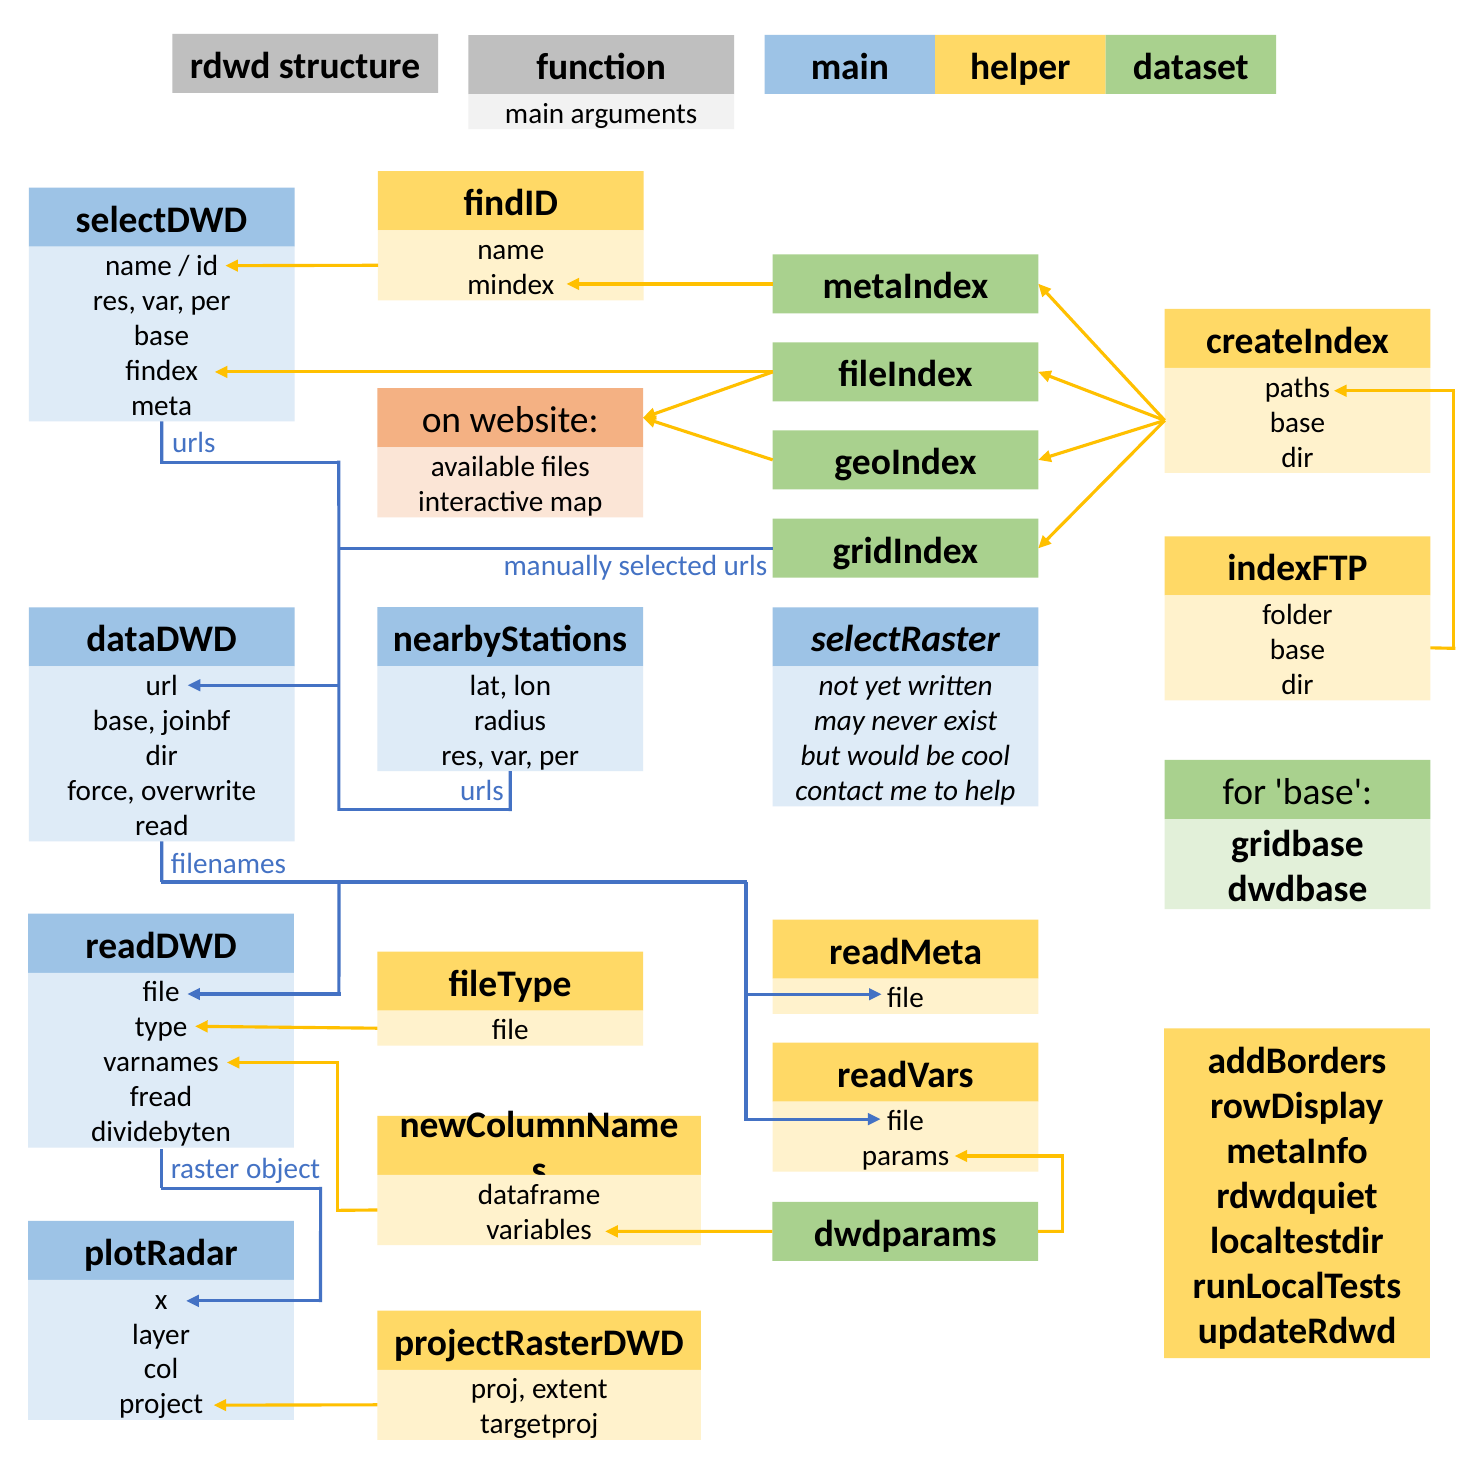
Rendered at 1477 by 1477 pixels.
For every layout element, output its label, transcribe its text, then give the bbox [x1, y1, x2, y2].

text_box urls [157, 424, 231, 466]
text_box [377, 951, 644, 1046]
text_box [772, 607, 1039, 808]
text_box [28, 913, 294, 1150]
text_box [1038, 283, 1165, 371]
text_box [28, 1220, 294, 1422]
text_box manually selected urls [488, 538, 783, 589]
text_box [1164, 760, 1431, 910]
text_box filenames [162, 837, 302, 881]
text_box metaIndex [772, 253, 1039, 314]
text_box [643, 371, 773, 417]
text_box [377, 607, 644, 773]
text_box fileIndex [772, 341, 1038, 402]
text_box addBorders rowDisplay metaInfo rdwdquiet localtestdir runLocalTests updateRdwd [1163, 1027, 1431, 1359]
text_box filenames [156, 844, 302, 887]
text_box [772, 919, 1039, 1015]
text_box dwdparams [771, 1201, 1039, 1262]
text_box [377, 1310, 701, 1441]
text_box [1038, 420, 1165, 549]
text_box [28, 607, 295, 844]
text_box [377, 1115, 701, 1246]
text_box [172, 33, 1277, 130]
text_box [643, 417, 773, 460]
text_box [377, 388, 644, 519]
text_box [1165, 308, 1431, 474]
text_box urls [445, 773, 519, 814]
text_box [772, 1042, 1039, 1173]
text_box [1164, 536, 1431, 702]
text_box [28, 187, 295, 424]
text_box raster object [162, 1142, 336, 1192]
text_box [225, 171, 644, 301]
text_box gridIndex [772, 518, 1039, 579]
text_box geoIndex [772, 429, 1038, 490]
text_box raster object [156, 1150, 320, 1192]
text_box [1038, 371, 1165, 420]
